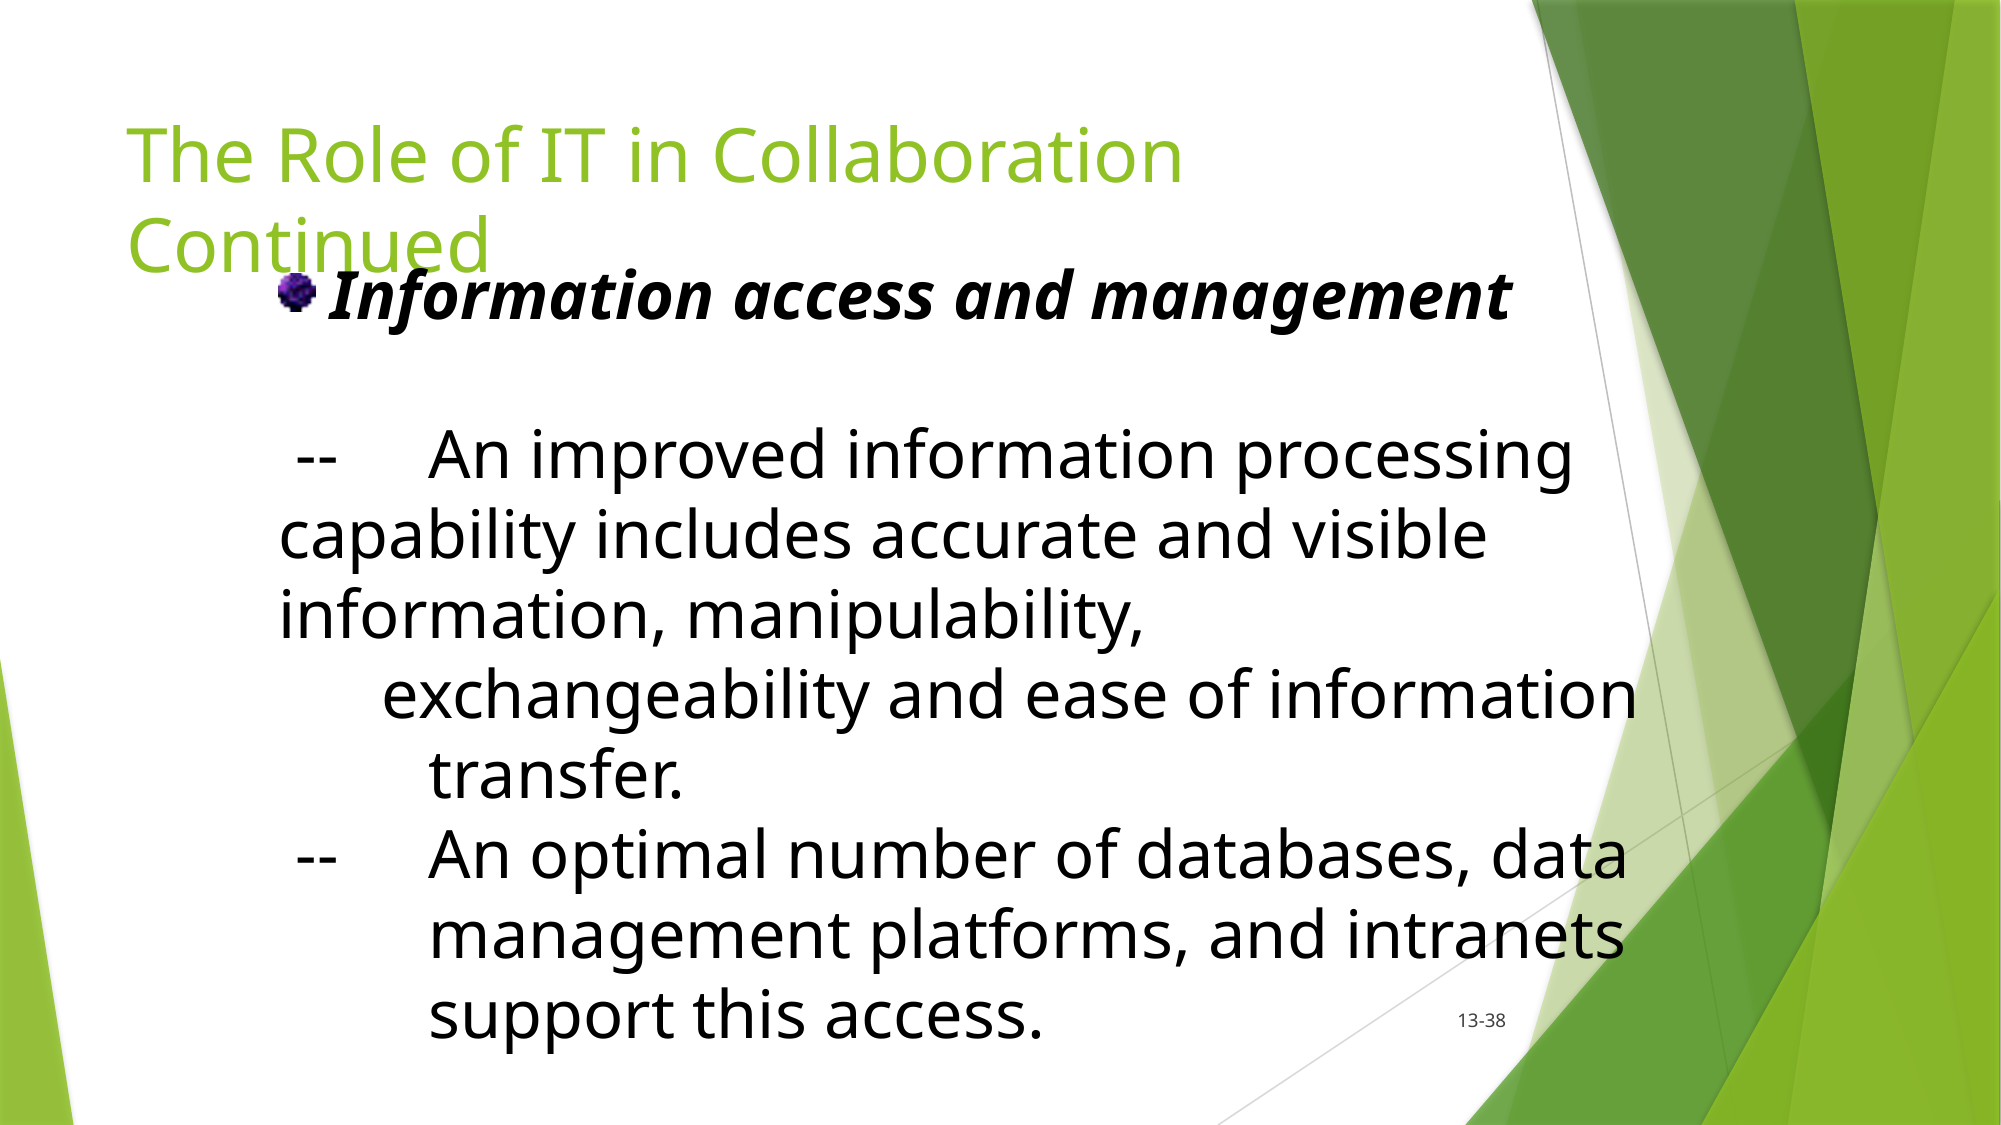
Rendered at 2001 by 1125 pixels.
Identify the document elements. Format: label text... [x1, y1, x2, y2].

picture [278, 273, 316, 312]
title The Role of IT in Collaboration Continued [111, 99, 1522, 317]
text_box Information access and management -- An improved information processing capability includes accurate and visible information, manipulability, exchangeability and ease of information transfer. -- An optimal number of databases, data management platforms, and intranets support this access. [249, 237, 1750, 1000]
slide_number 13-38 [1409, 1000, 1522, 1051]
